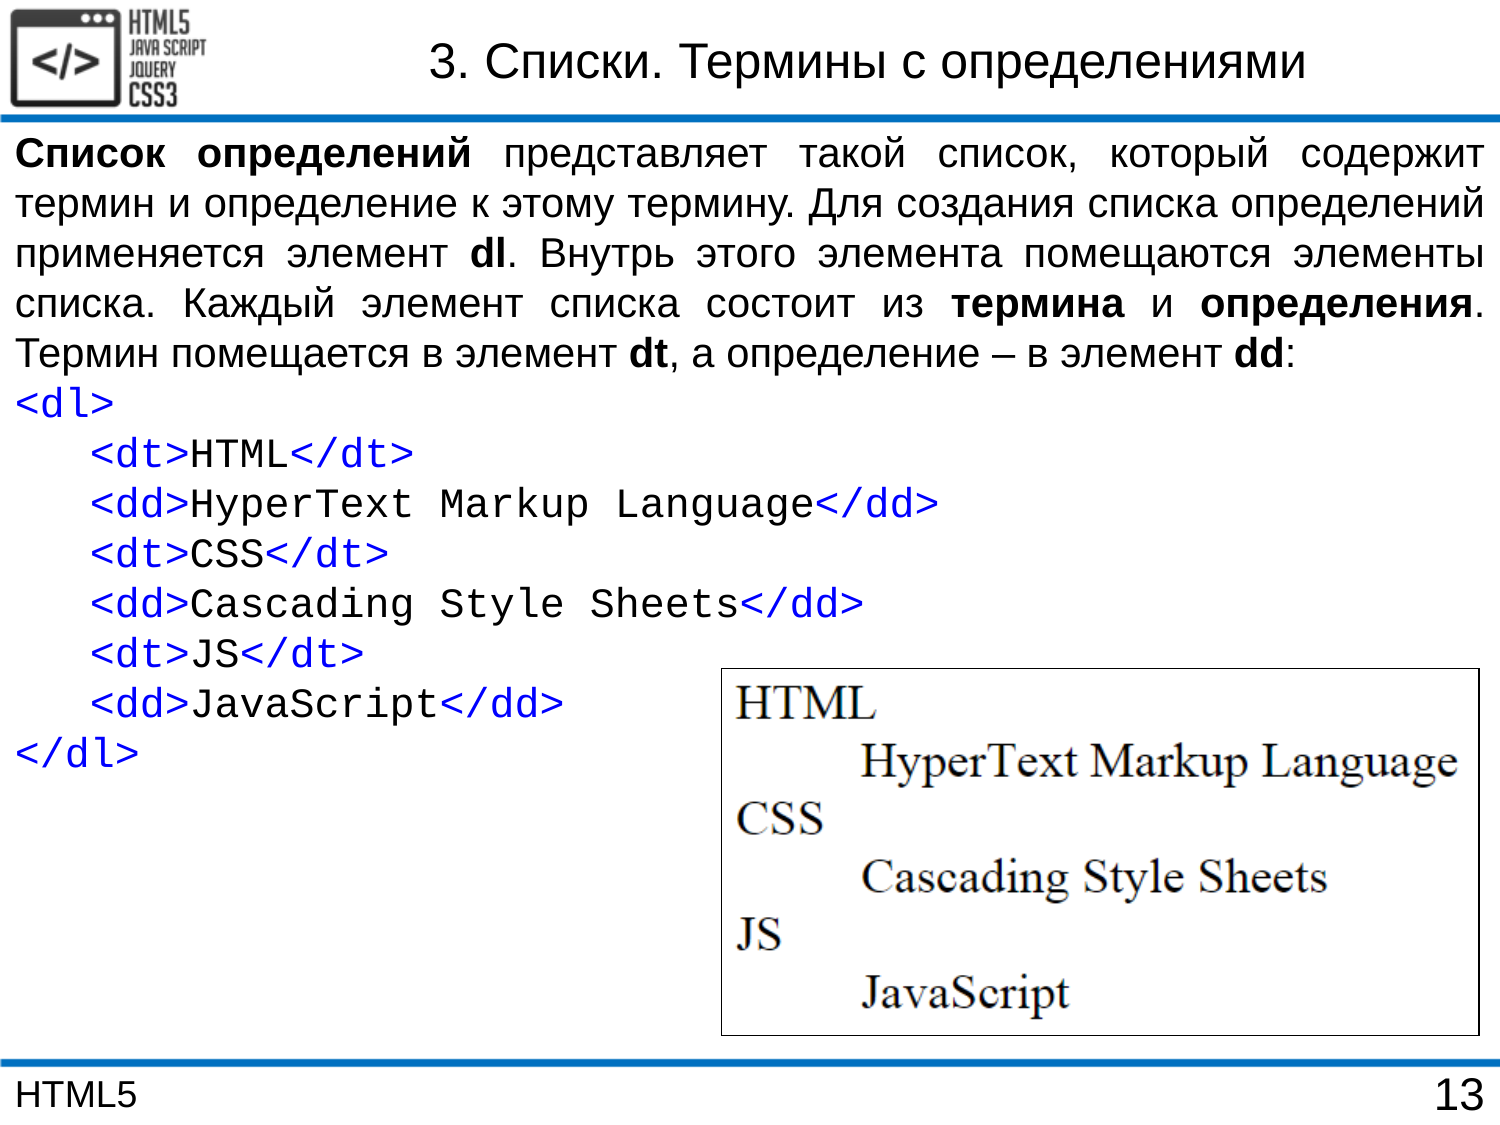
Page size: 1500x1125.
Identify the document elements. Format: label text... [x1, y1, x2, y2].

text_box 3. Списки. Термины с определениями [236, 0, 1500, 118]
picture [0, 669, 1500, 1062]
text_box HTML5 [0, 1062, 1382, 1123]
picture [0, 0, 236, 118]
text_box Список определений представляет такой список, который содержит термин и определение к этому термину. Для создания списка определений применяется элемент dl. Внутрь этого элемента помещаются элементы списка. Каждый элемент списка состоит из термина и определения. Термин помещается в элемент dt, а определение – в элемент dd: <dl> <dt>HTML</dt> <dd>HyperText Markup Language</dd> <dt>CSS</dt> <dd>Cascading Style Sheets</dd> <dt>JS</dt> <dd>JavaScript</dd> </dl> [0, 118, 1500, 784]
slide_number 13 [1382, 1062, 1500, 1123]
